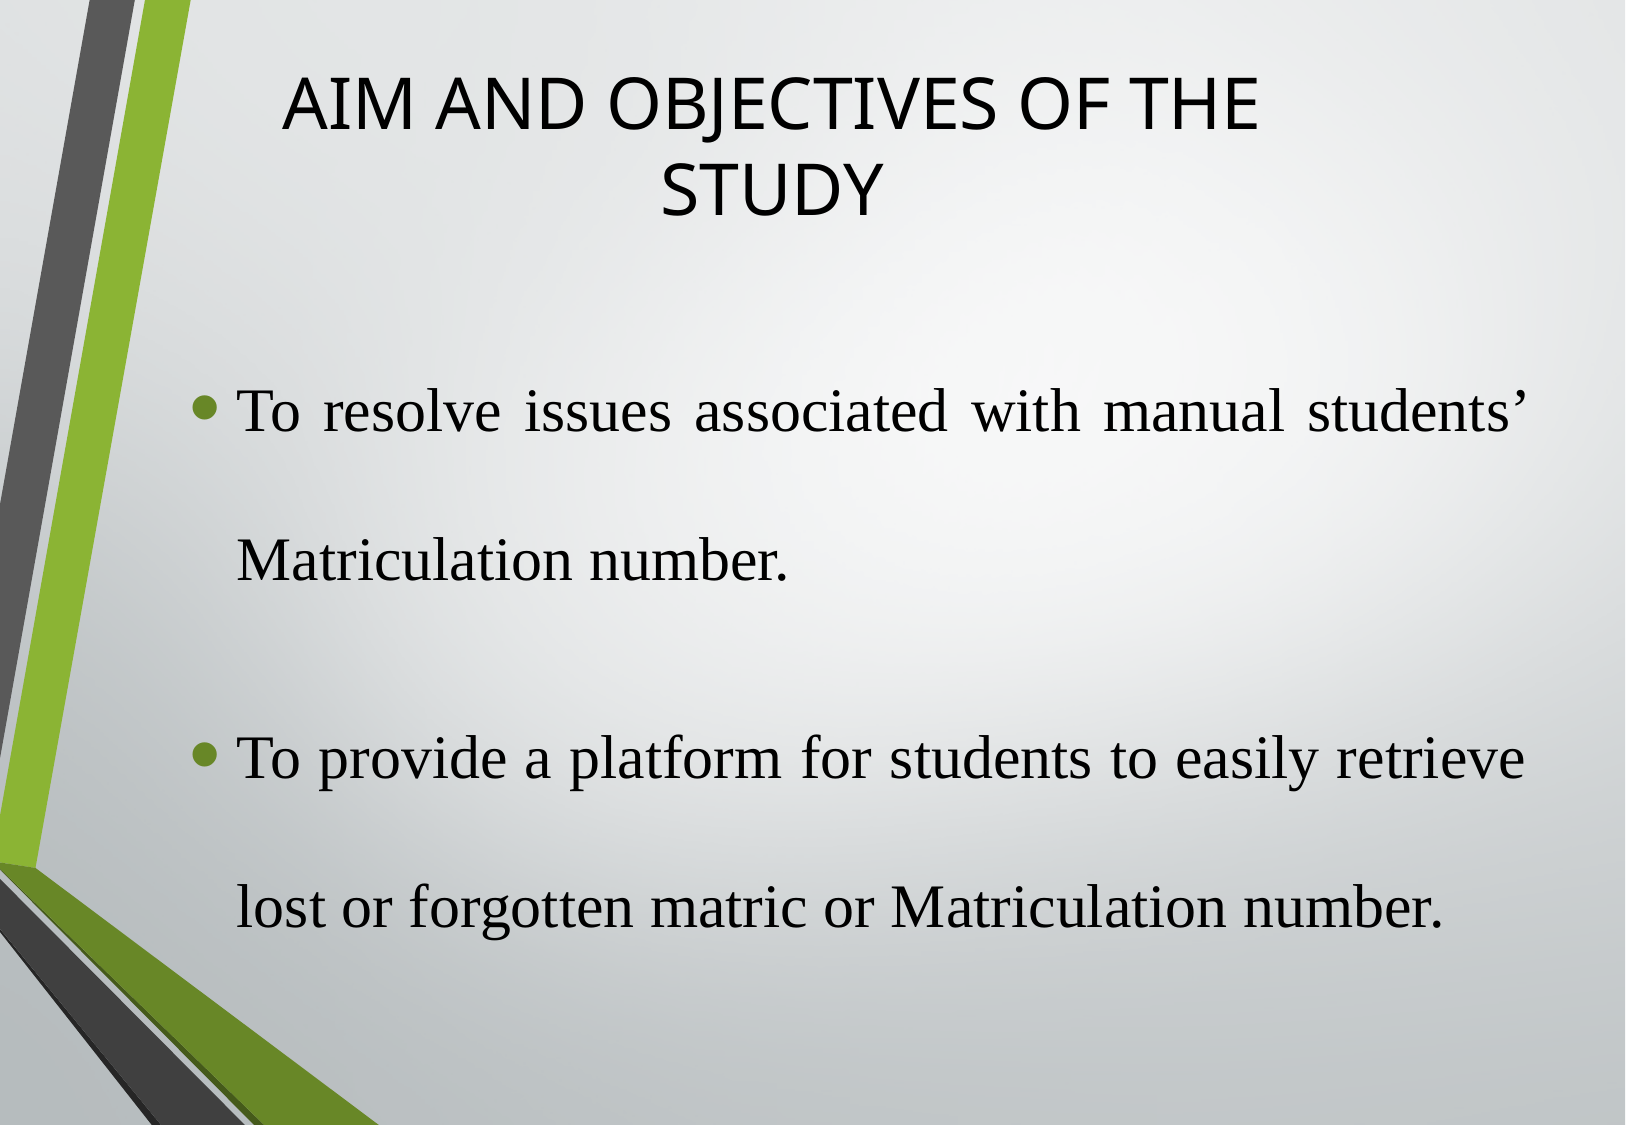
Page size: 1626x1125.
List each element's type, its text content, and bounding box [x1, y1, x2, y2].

title AIM AND OBJECTIVES OF THE STUDY [174, 50, 1369, 238]
list To resolve issues associated with manual students’ Matriculation number. To provide a platform for students to easily retrieve lost or forgotten matric or Matriculation number. [174, 287, 1544, 985]
